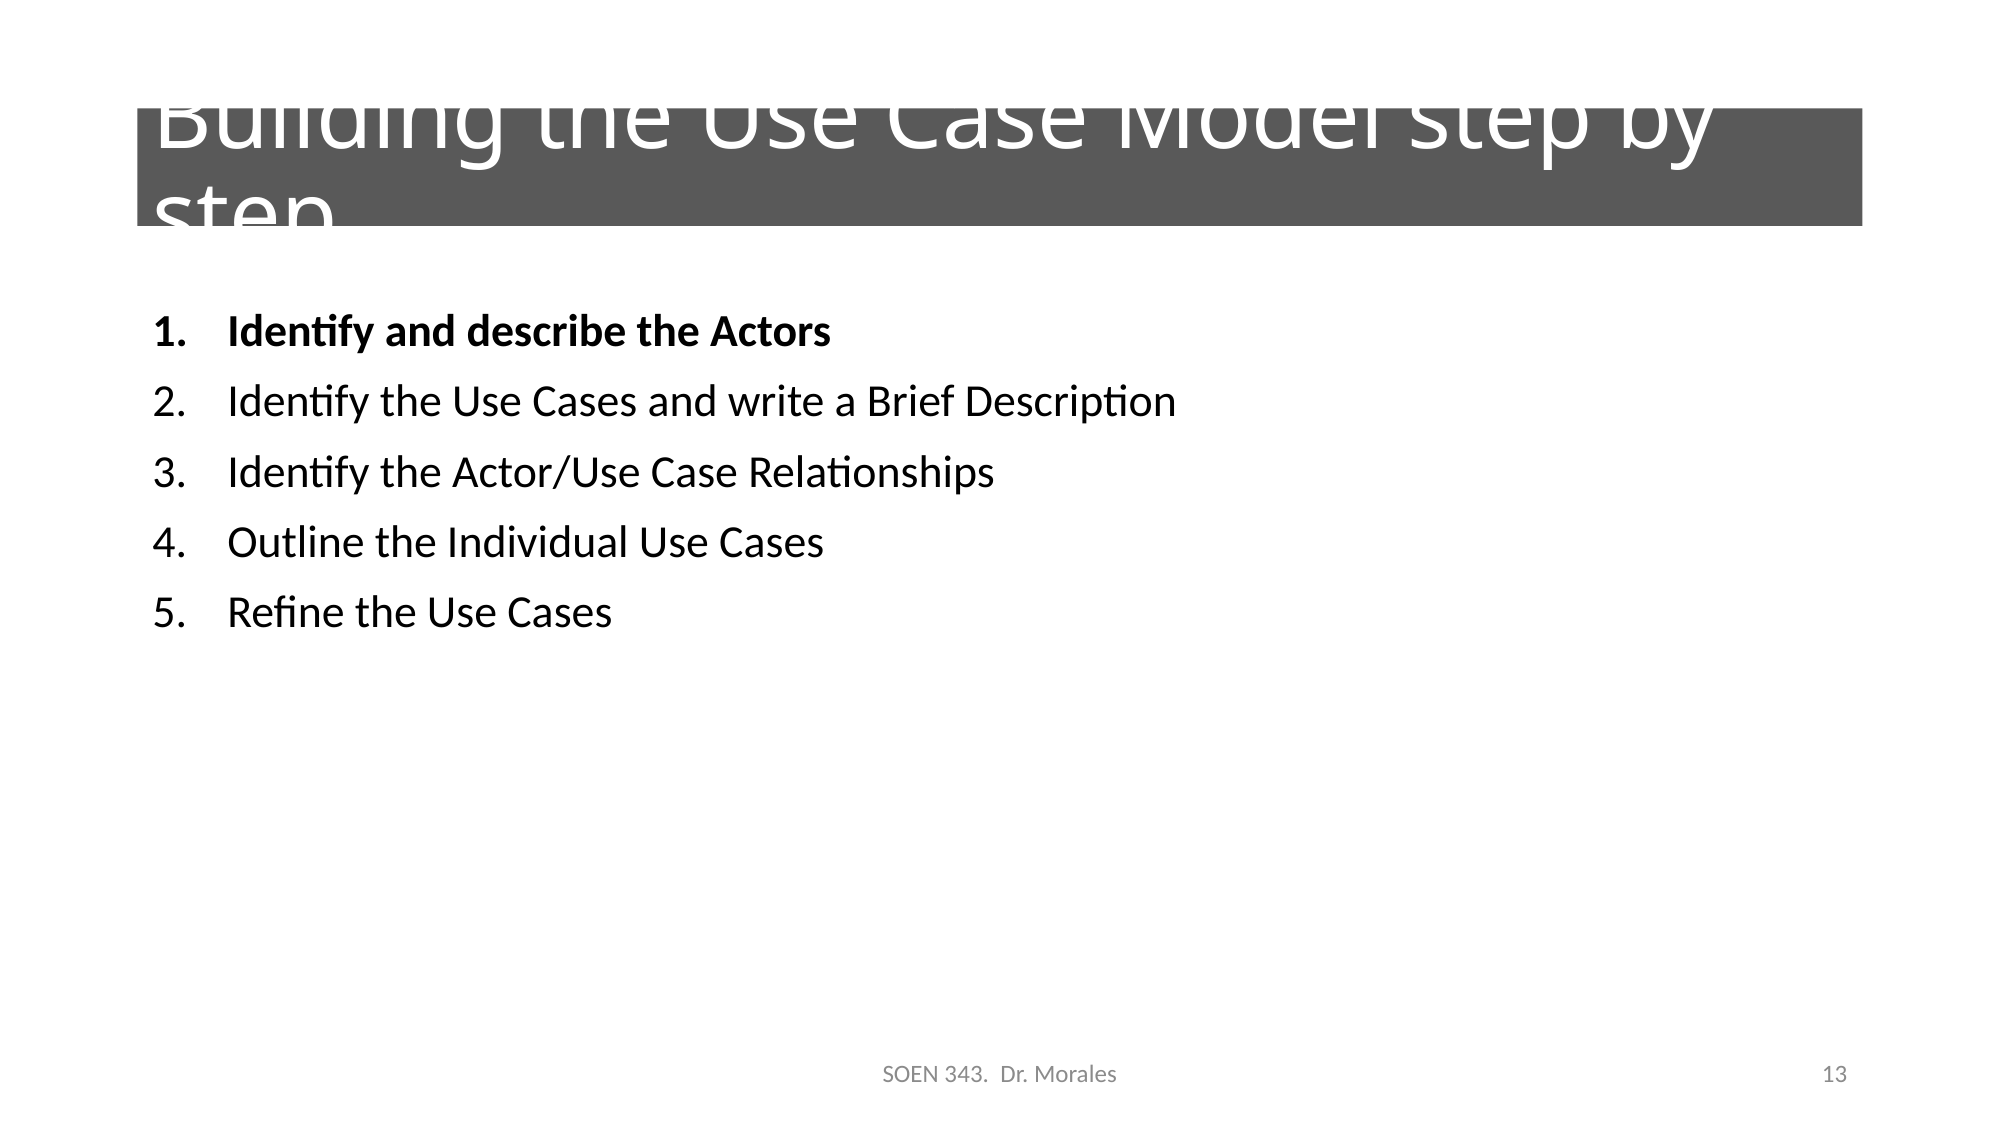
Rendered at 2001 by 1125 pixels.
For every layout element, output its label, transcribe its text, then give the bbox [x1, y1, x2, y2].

slide_number 13 [1412, 1042, 1863, 1103]
title Building the Use Case Model step by step [137, 59, 1863, 278]
list Identify and describe the Actors Identify the Use Cases and write a Brief Description Identify the Actor/Use Case Relationships Outline the Individual Use Cases Refine the Use Cases [137, 299, 1863, 1014]
footer SOEN 343. Dr. Morales [662, 1042, 1338, 1103]
